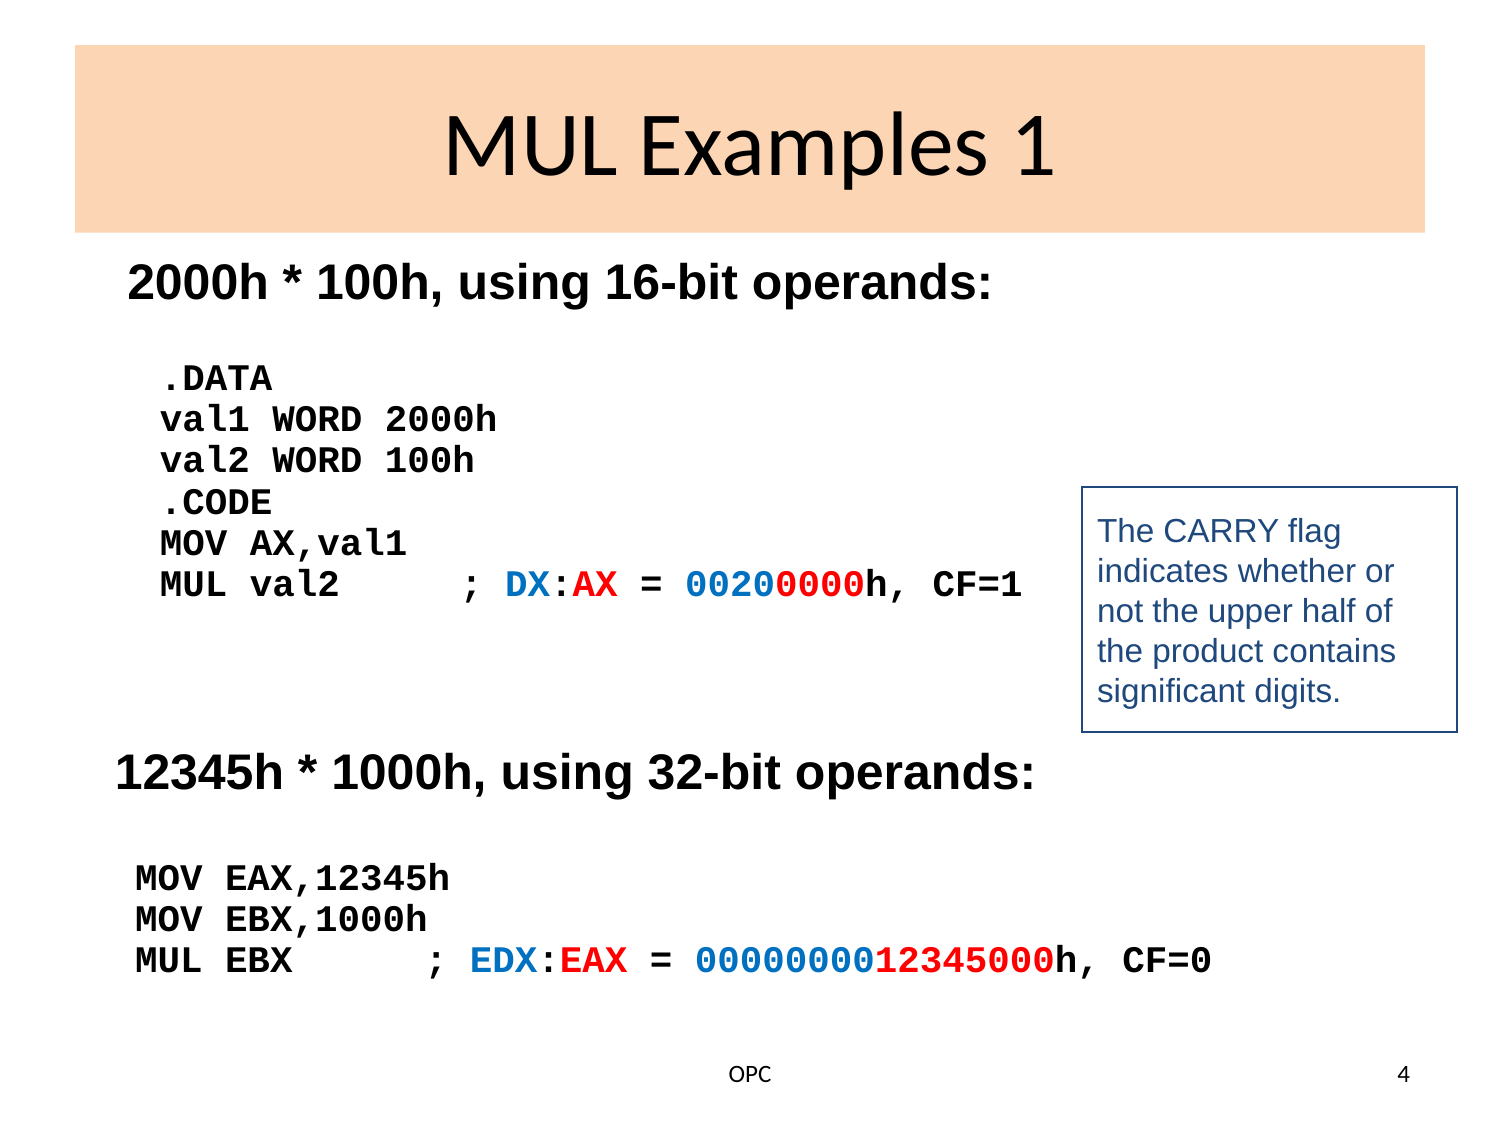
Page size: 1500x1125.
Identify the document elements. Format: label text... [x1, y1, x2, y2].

title MUL Examples 1 [75, 45, 1425, 233]
text_box The CARRY flag indicates whether or not the upper half of the product contains significant digits. [1082, 487, 1458, 732]
text_box .DATA val1 WORD 2000h val2 WORD 100h .CODE MOV AX,val1 MUL val2 ; DX:AX = 00200000h, CF=1 [137, 342, 1050, 643]
slide_number 4 [1074, 1042, 1425, 1103]
footer OPC [512, 1042, 988, 1103]
text_box 2000h * 100h, using 16-bit operands: [112, 242, 1388, 330]
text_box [99, 717, 1276, 1018]
